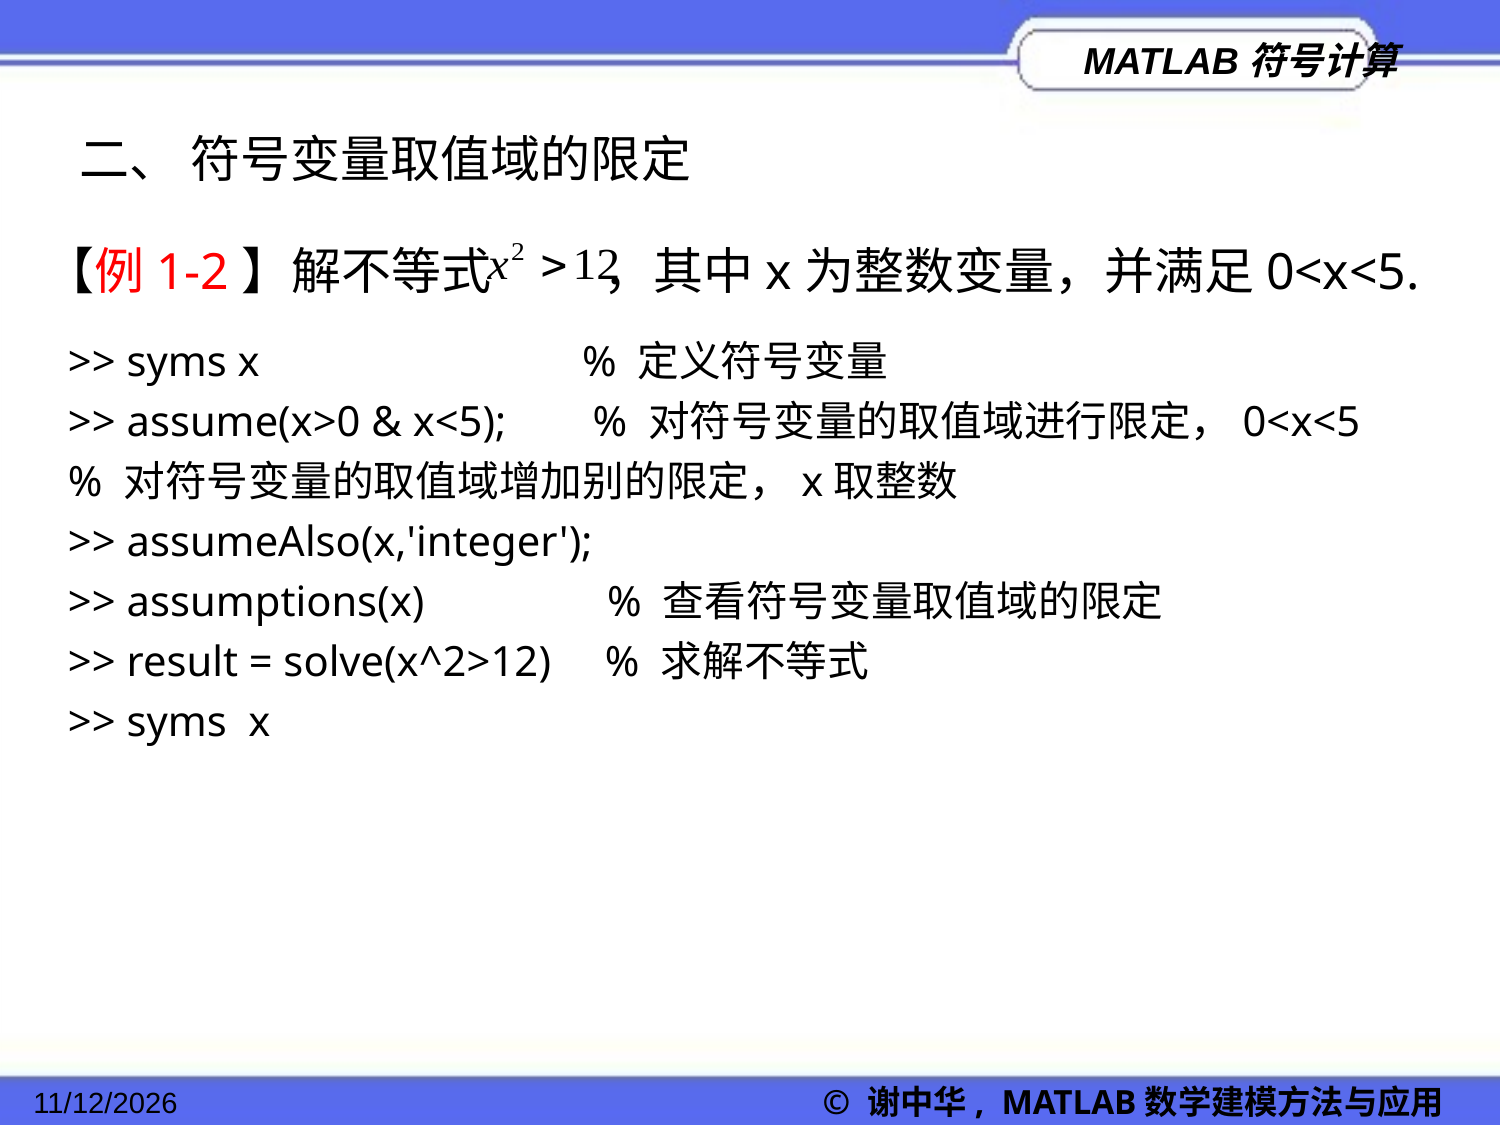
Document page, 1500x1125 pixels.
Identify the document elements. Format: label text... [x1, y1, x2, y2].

text_box 二、 符号变量取值域的限定 [64, 120, 1149, 196]
picture [0, 0, 1500, 1125]
text_box >> syms x % 定义符号变量 >> assume(x>0 & x<5); % 对符号变量的取值域进行限定，0<x<5 % 对符号变量的取值域增加别的限定，x取整数 >> assumeAlso(x,'integer'); >> assumptions(x) % 查看符号变量取值域的限定 >> result = solve(x^2>12) % 求解不等式 >> syms x [53, 317, 1459, 753]
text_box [29, 219, 1448, 302]
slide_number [17, 1077, 369, 1121]
footer © 谢中华, MATLAB数学建模方法与应用 [772, 1080, 1495, 1123]
